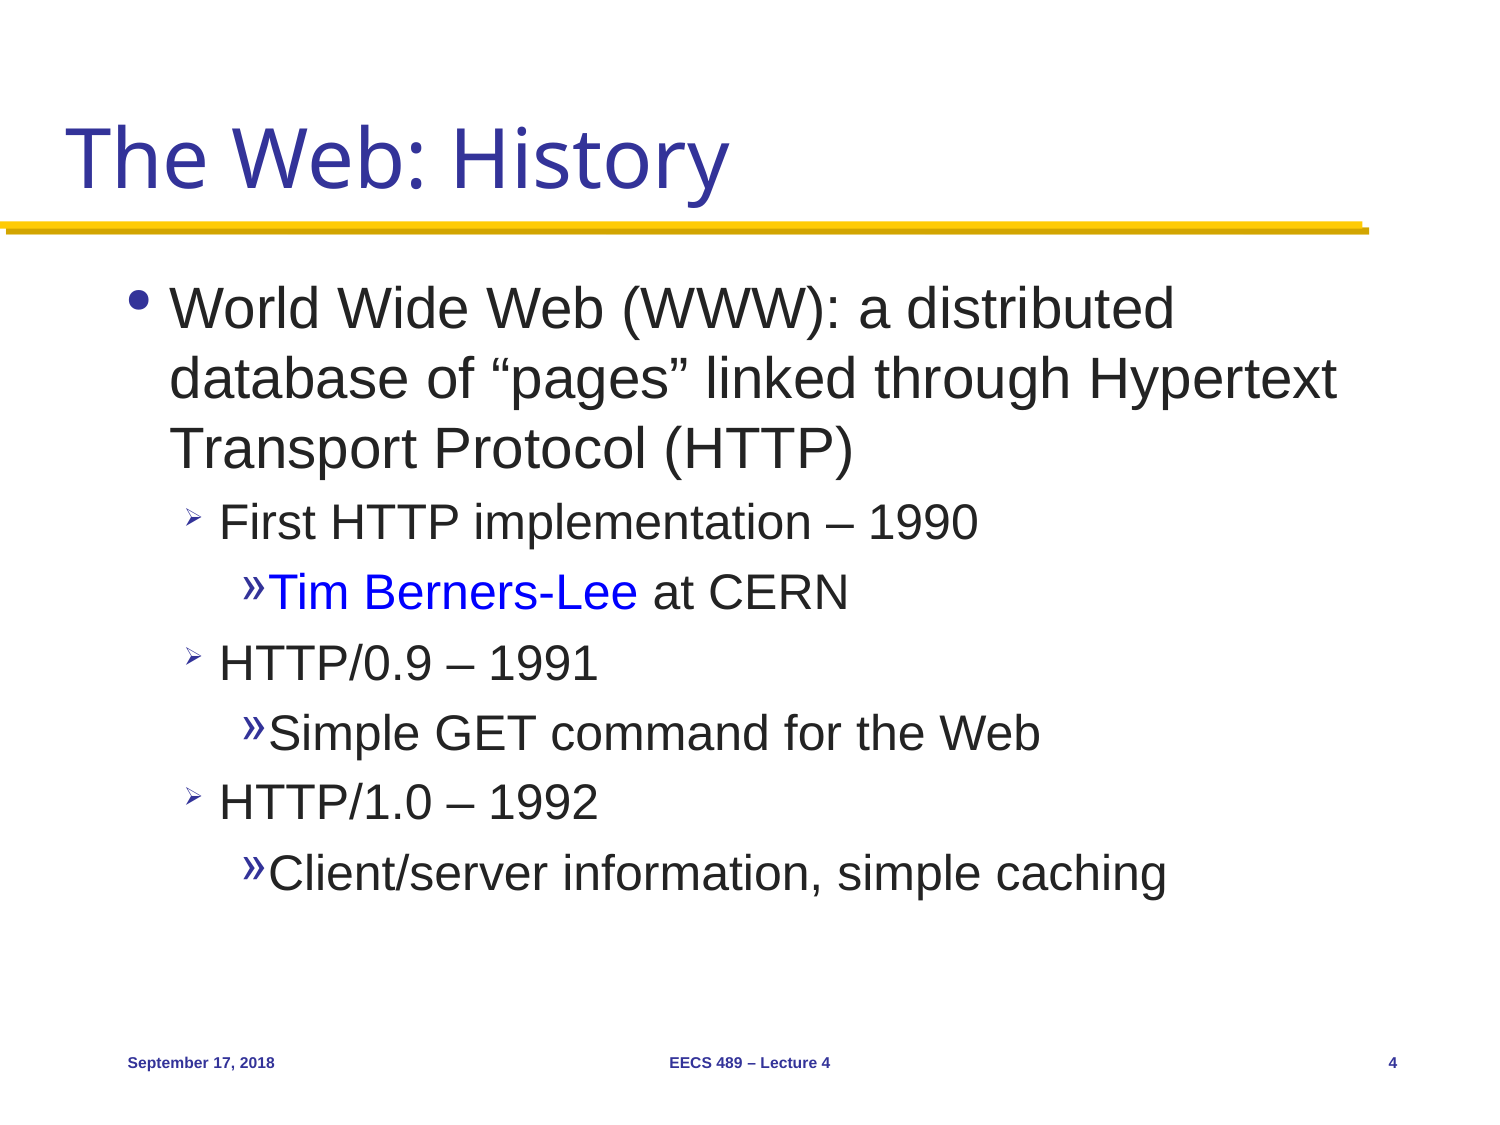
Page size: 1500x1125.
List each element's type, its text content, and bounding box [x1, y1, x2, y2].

list World Wide Web (WWW): a distributed database of “pages” linked through Hypertext Transport Protocol (HTTP) First HTTP implementation – 1990 Tim Berners-Lee at CERN HTTP/0.9 – 1991 Simple GET command for the Web HTTP/1.0 – 1992 Client/server information, simple caching [112, 262, 1413, 988]
title The Web: History [49, 24, 1451, 213]
slide_number 4 [1312, 1024, 1413, 1101]
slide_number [112, 1024, 426, 1101]
footer EECS 489 – Lecture 4 [512, 1024, 988, 1101]
